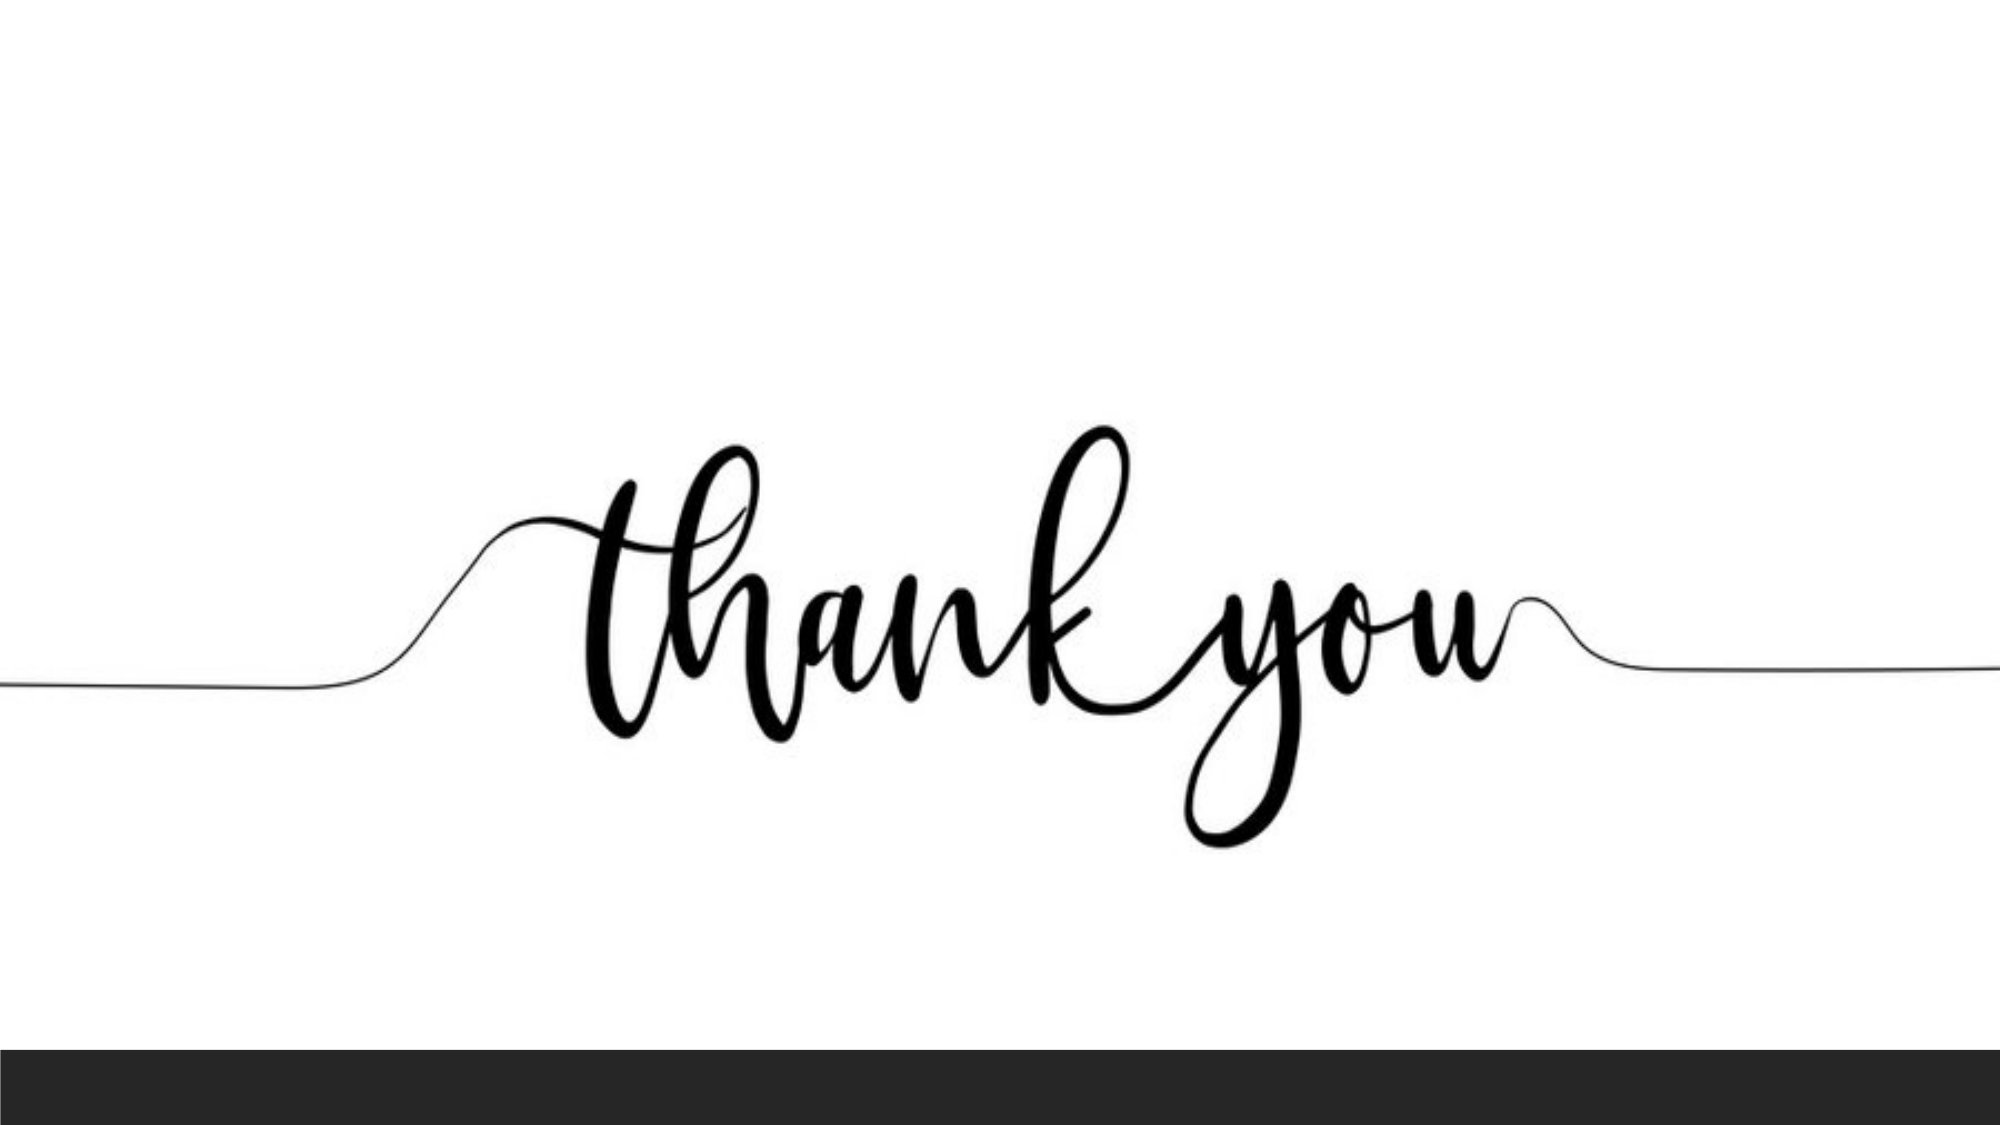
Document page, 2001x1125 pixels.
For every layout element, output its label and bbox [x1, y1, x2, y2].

picture [0, 137, 2000, 988]
